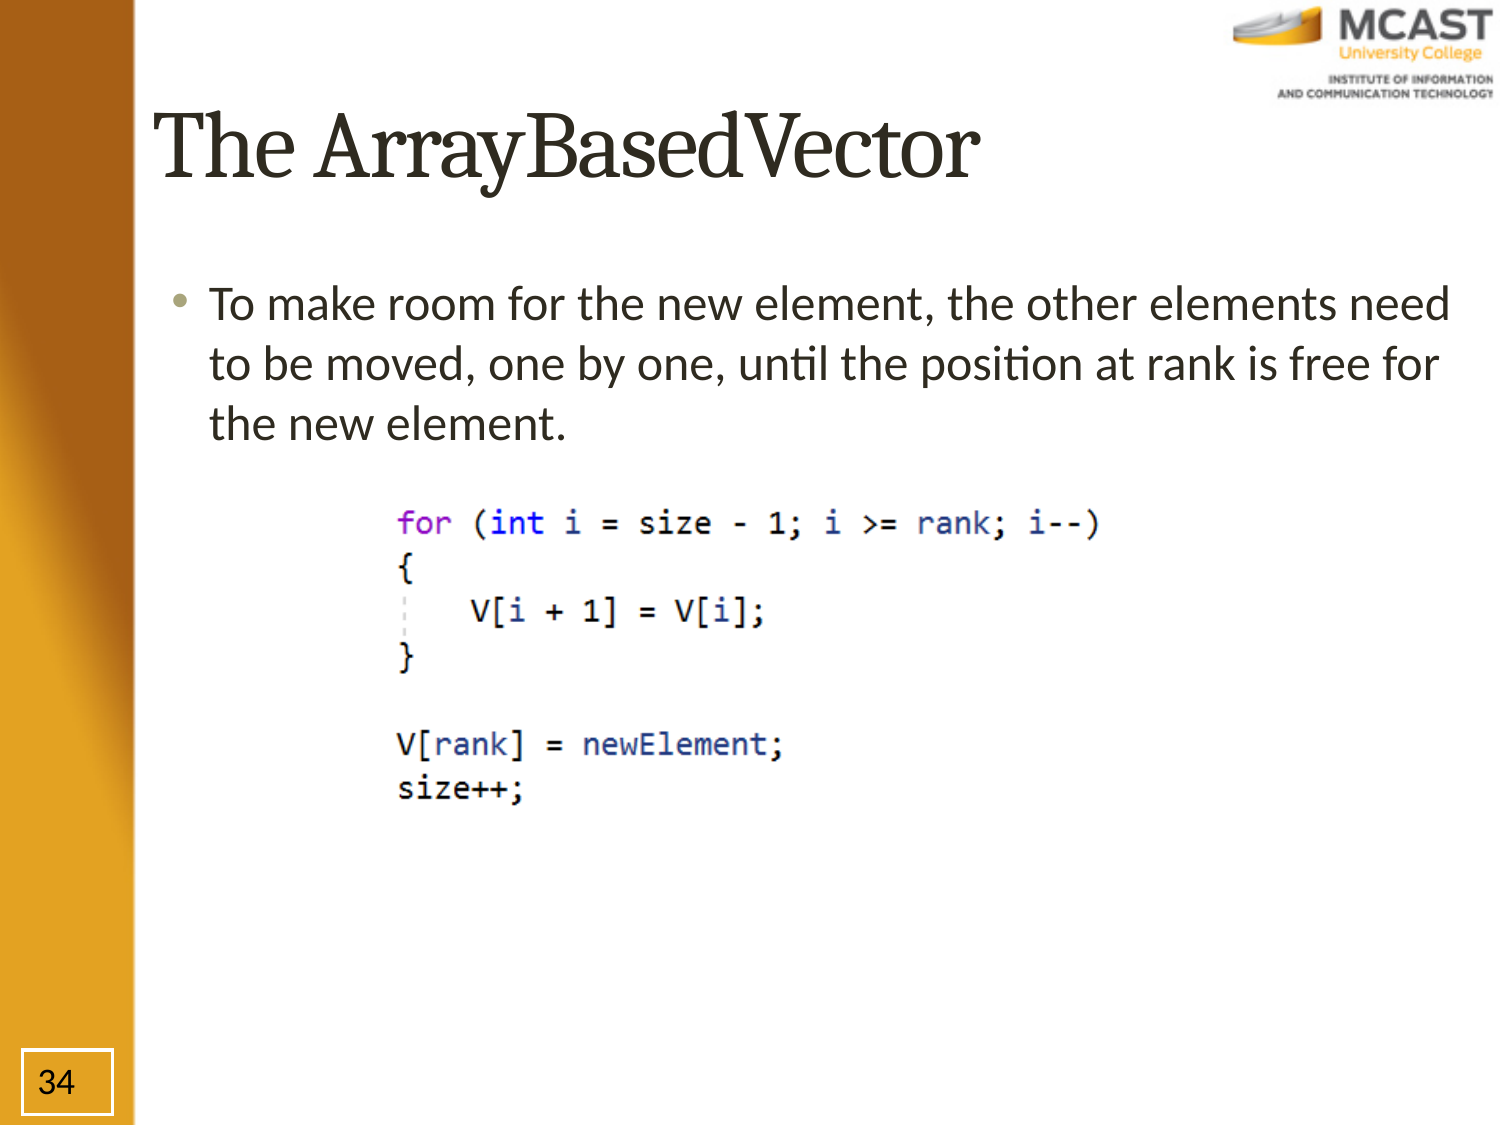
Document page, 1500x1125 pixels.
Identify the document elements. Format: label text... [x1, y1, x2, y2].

text_box 34 [22, 1049, 113, 1115]
picture [388, 494, 1112, 818]
title The ArrayBasedVector [137, 45, 1263, 233]
picture [0, 0, 1500, 1125]
list To make room for the new element, the other elements need to be moved, one by one, until the position at rank is free for the new element. [137, 262, 1500, 1050]
